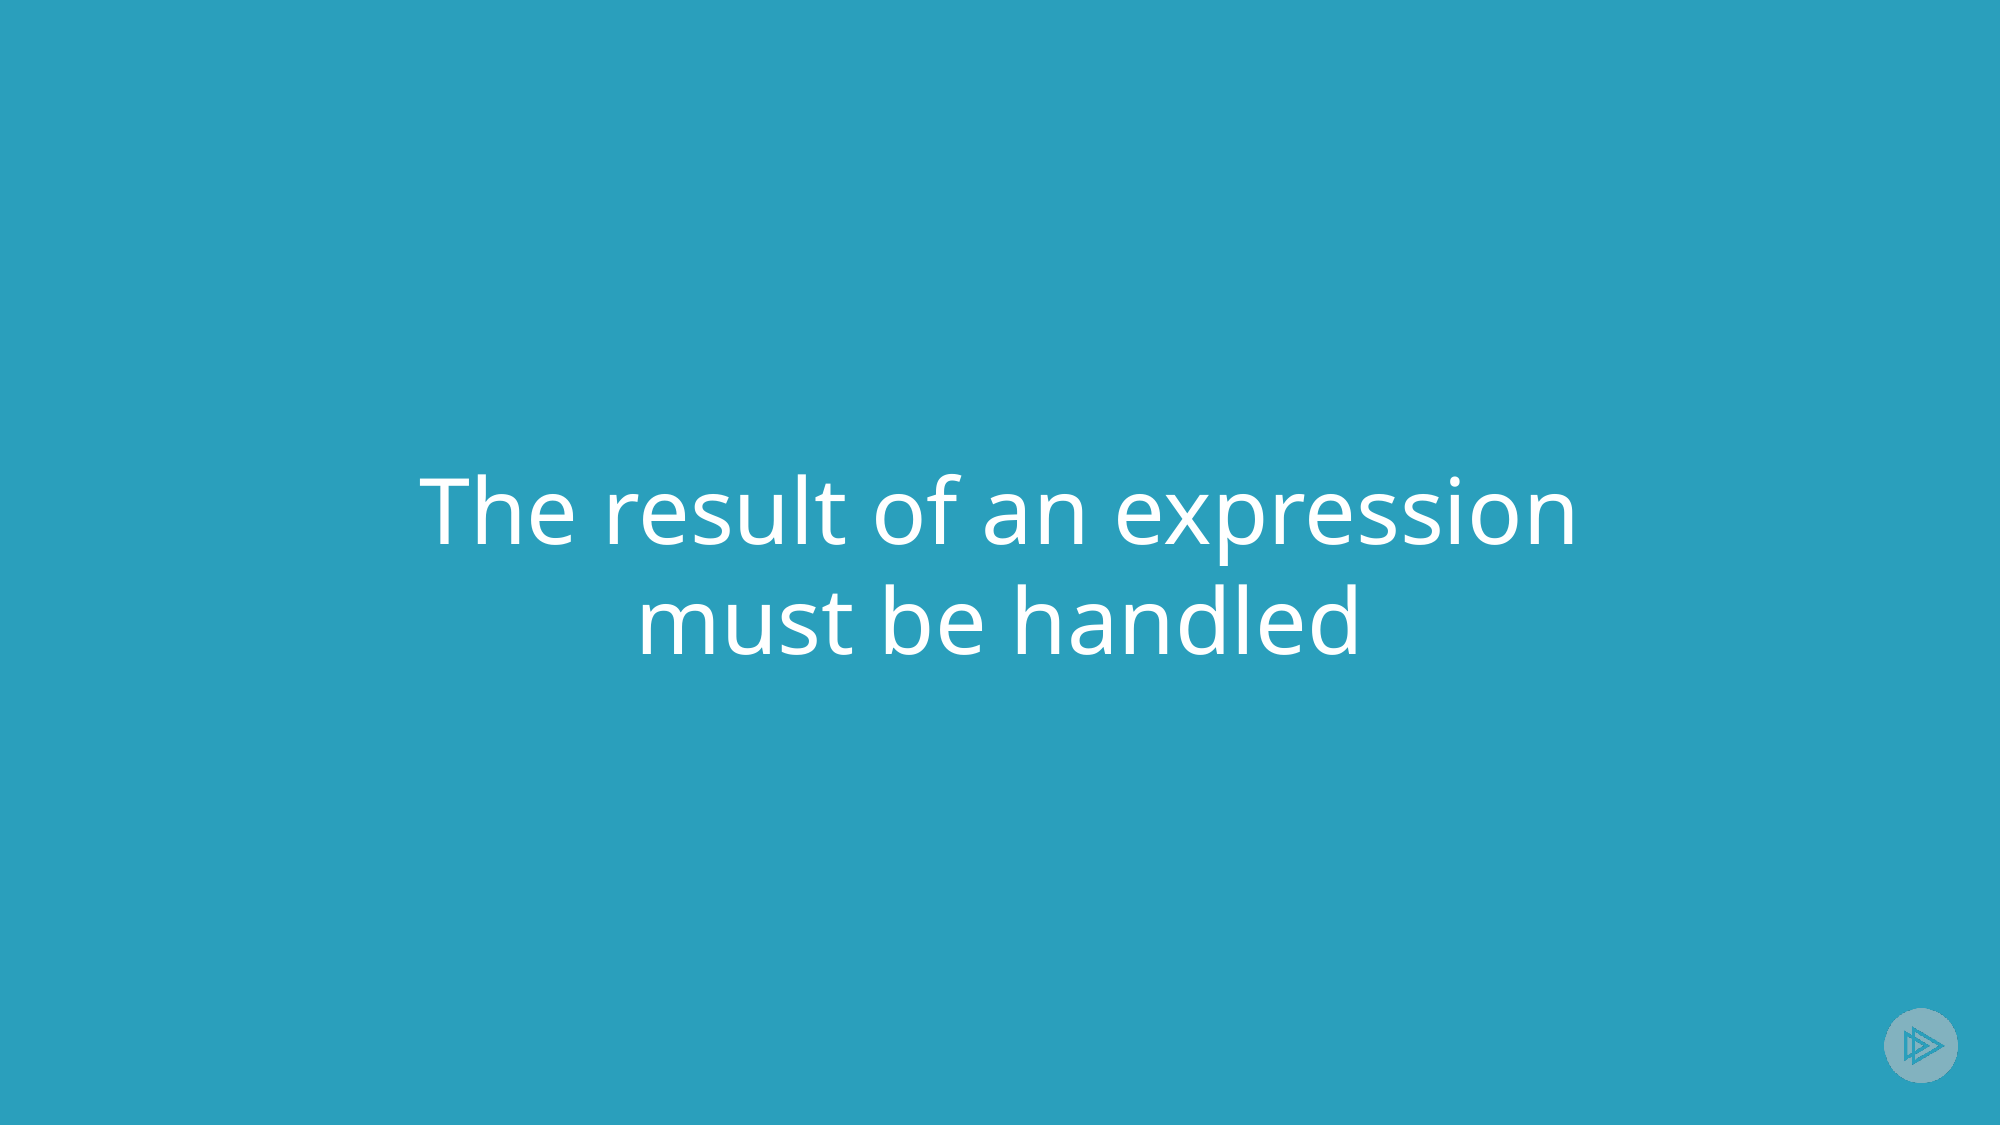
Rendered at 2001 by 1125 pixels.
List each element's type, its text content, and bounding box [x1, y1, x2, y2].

title The result of an expression must be handled [348, 191, 1652, 934]
picture [1884, 1008, 1958, 1083]
